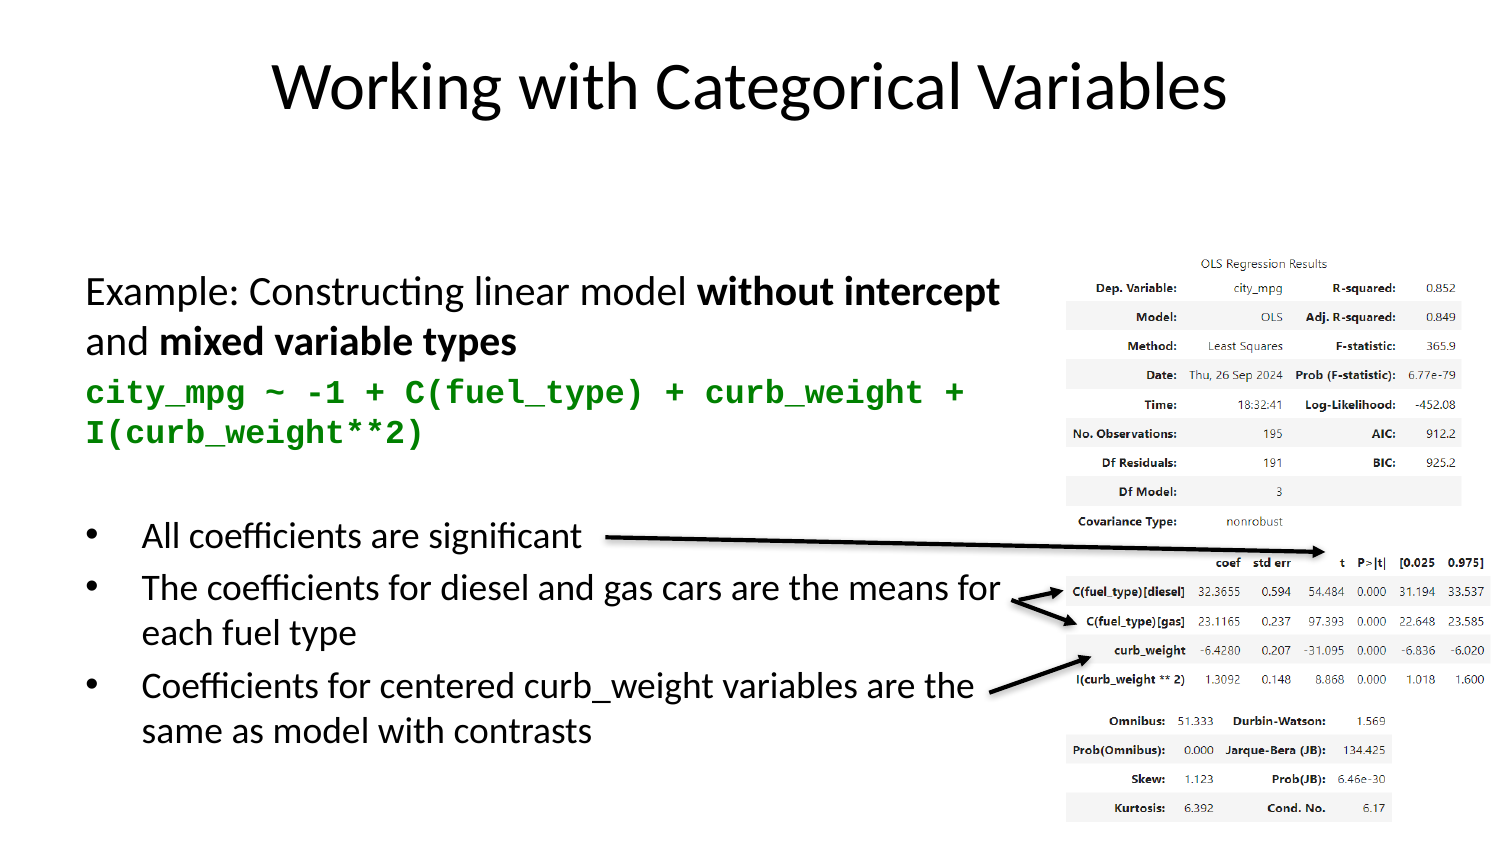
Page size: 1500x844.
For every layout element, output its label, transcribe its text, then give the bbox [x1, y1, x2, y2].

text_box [989, 656, 1092, 693]
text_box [604, 537, 1326, 553]
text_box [1011, 599, 1078, 625]
title Working with Categorical Variables [75, 33, 1425, 131]
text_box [1018, 590, 1064, 598]
list Example: Constructing linear model without intercept and mixed variable types city_mpg ~ -1 + C(fuel_type) + curb_weight + I(curb_weight**2) All coefficients are significant The coefficients for diesel and gas cars are the means for each fuel type Coefficients for centered curb_weight variables are the same as model with contrasts [70, 256, 1025, 830]
picture [1058, 256, 1494, 834]
